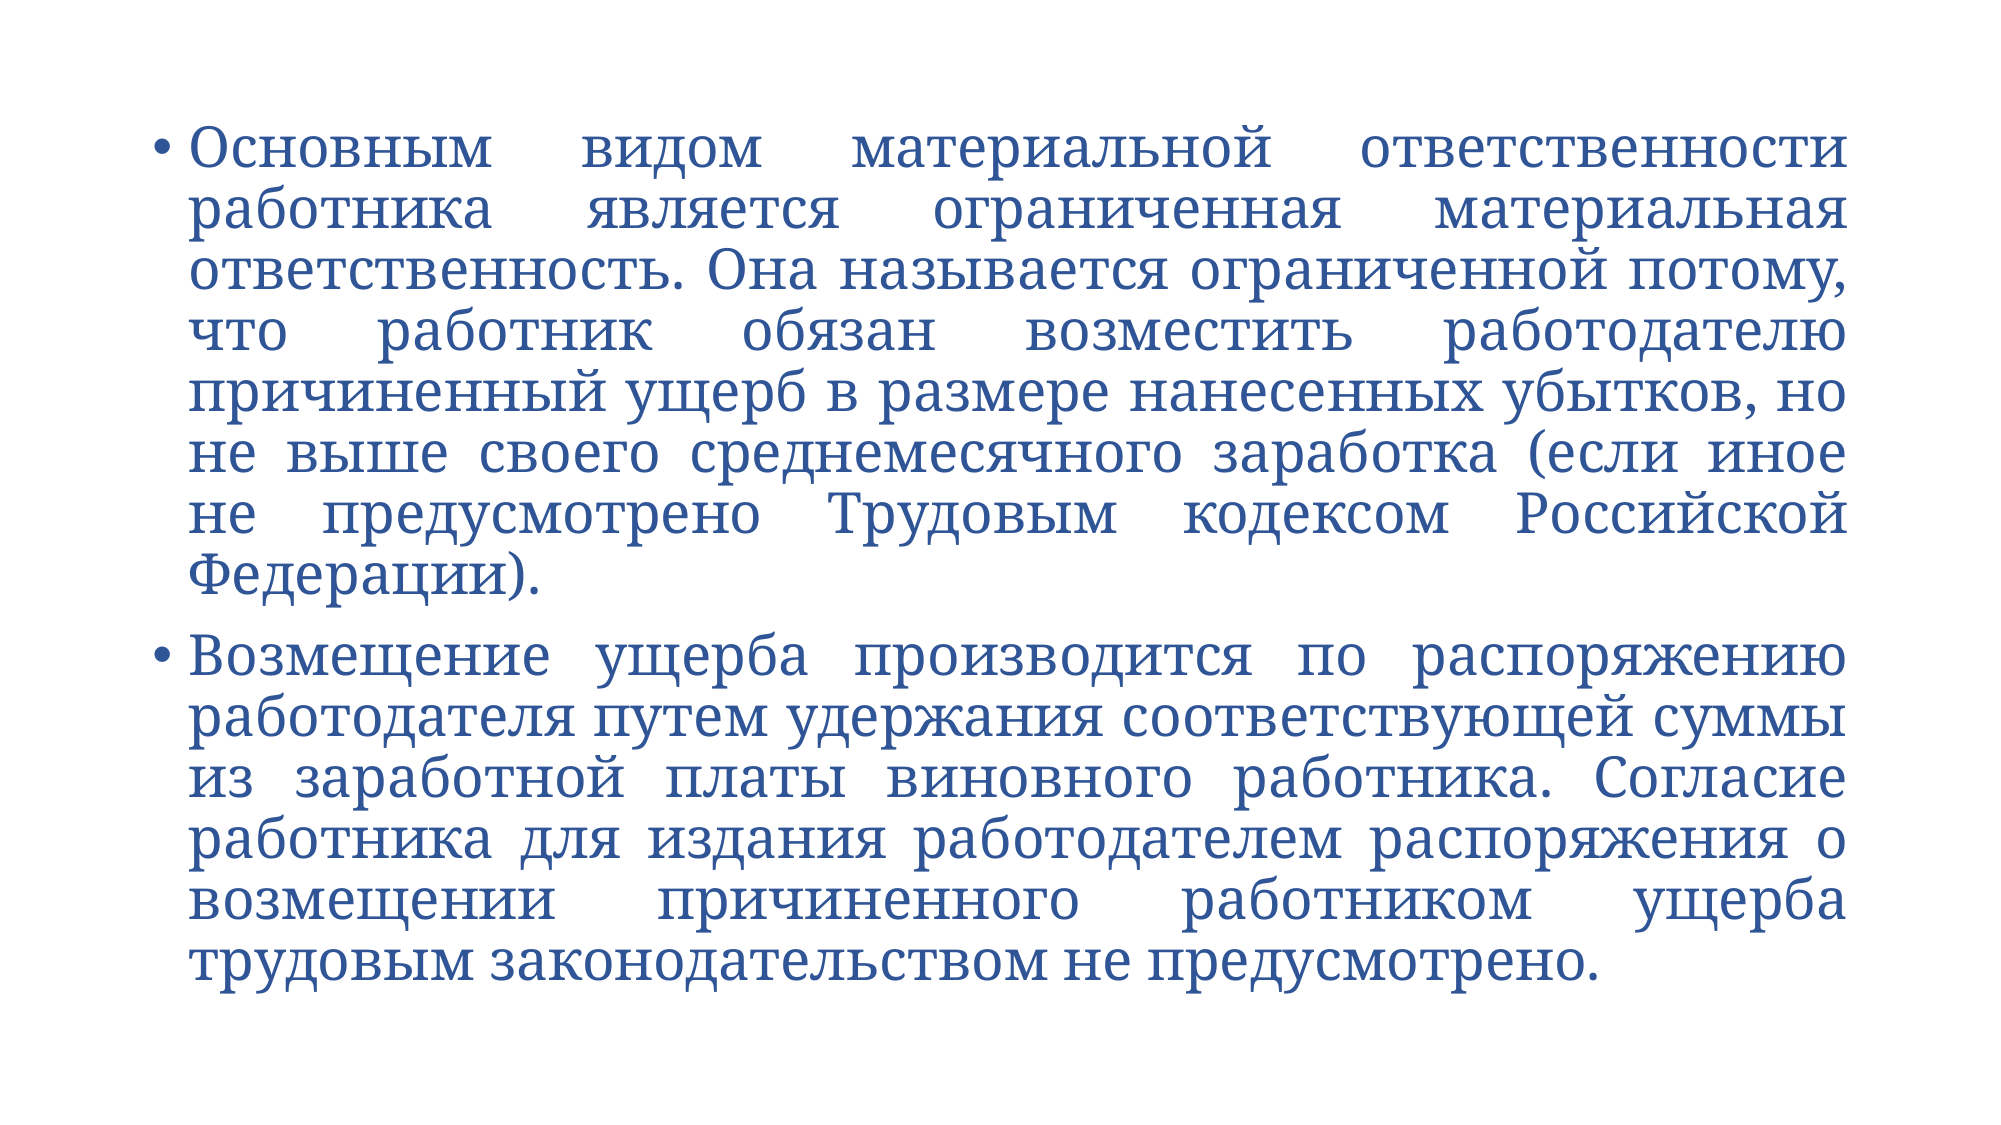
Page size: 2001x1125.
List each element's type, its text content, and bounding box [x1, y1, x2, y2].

list Основным видом материальной ответственности работника является ограниченная материальная ответственность. Она называется ограниченной потому, что работник обязан возместить работодателю причиненный ущерб в размере нанесенных убытков, но не выше своего среднемесячного заработка (если иное не предусмотрено Трудовым кодексом Российской Федерации). Возмещение ущерба производится по распоряжению работодателя путем удержания соответствующей суммы из заработной платы виновного работника. Согласие работника для издания работодателем распоряжения о возмещении причиненного работником ущерба трудовым законодательством не предусмотрено. [137, 111, 1863, 1018]
